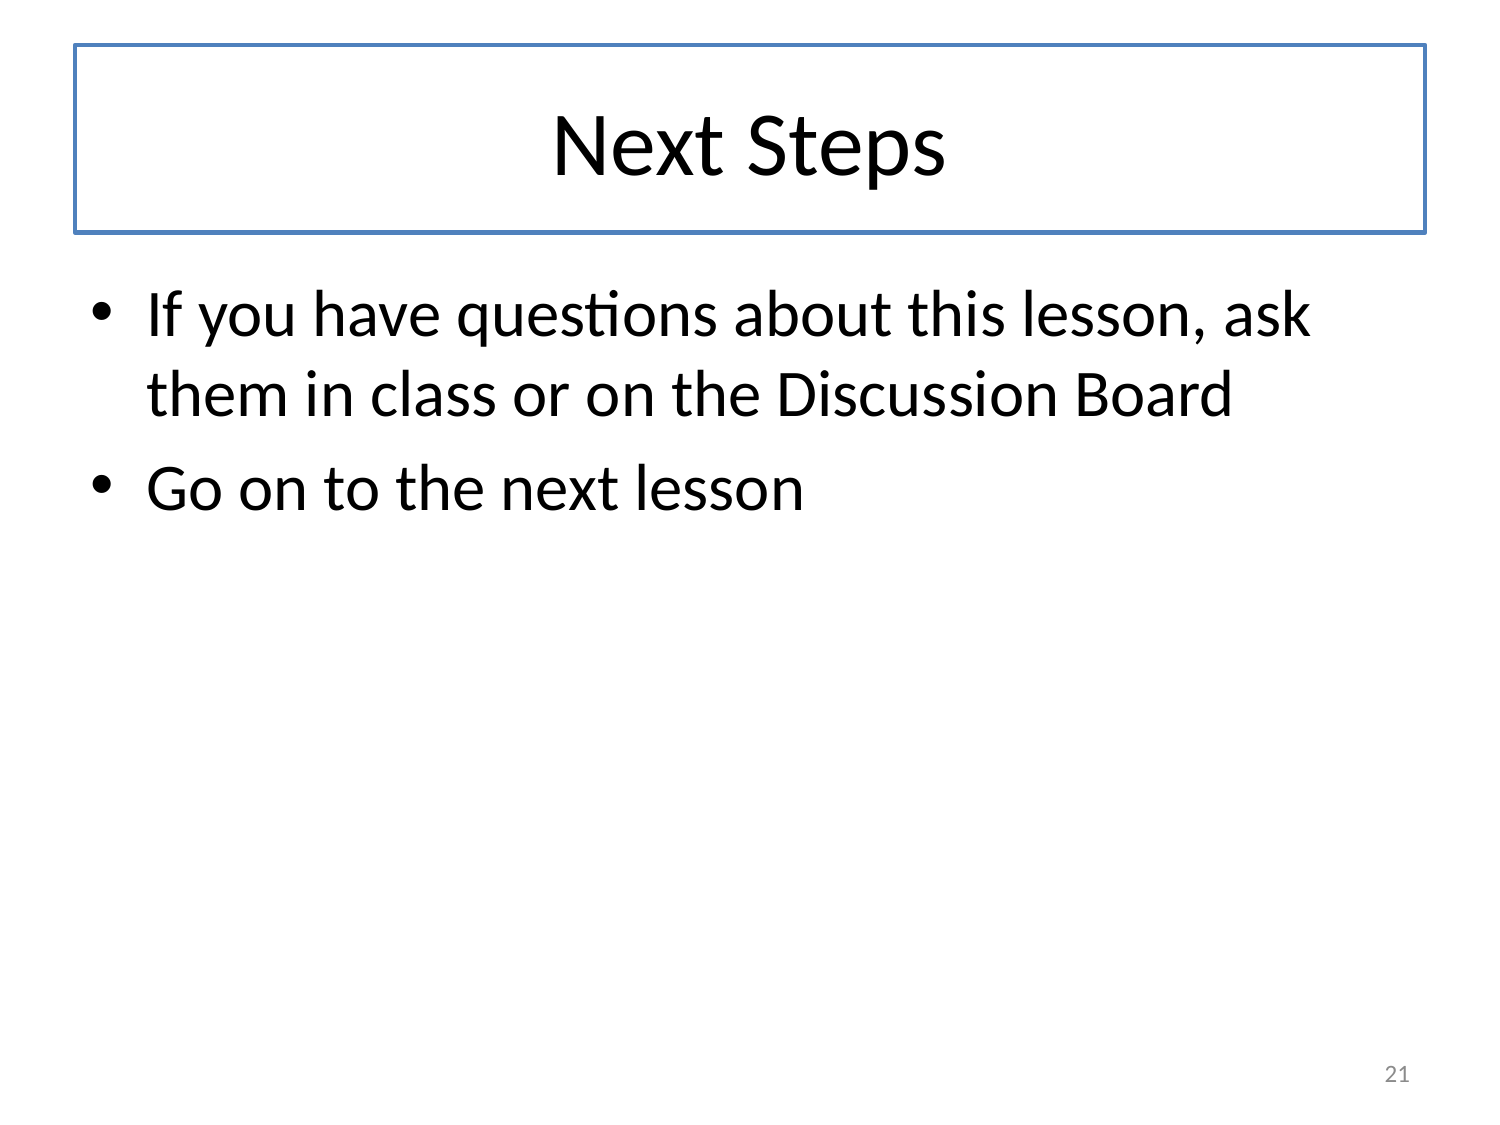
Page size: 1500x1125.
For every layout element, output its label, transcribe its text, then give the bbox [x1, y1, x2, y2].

title Next Steps [73, 43, 1427, 235]
list If you have questions about this lesson, ask them in class or on the Discussion Board Go on to the next lesson [75, 262, 1425, 1005]
slide_number 21 [1074, 1042, 1425, 1103]
